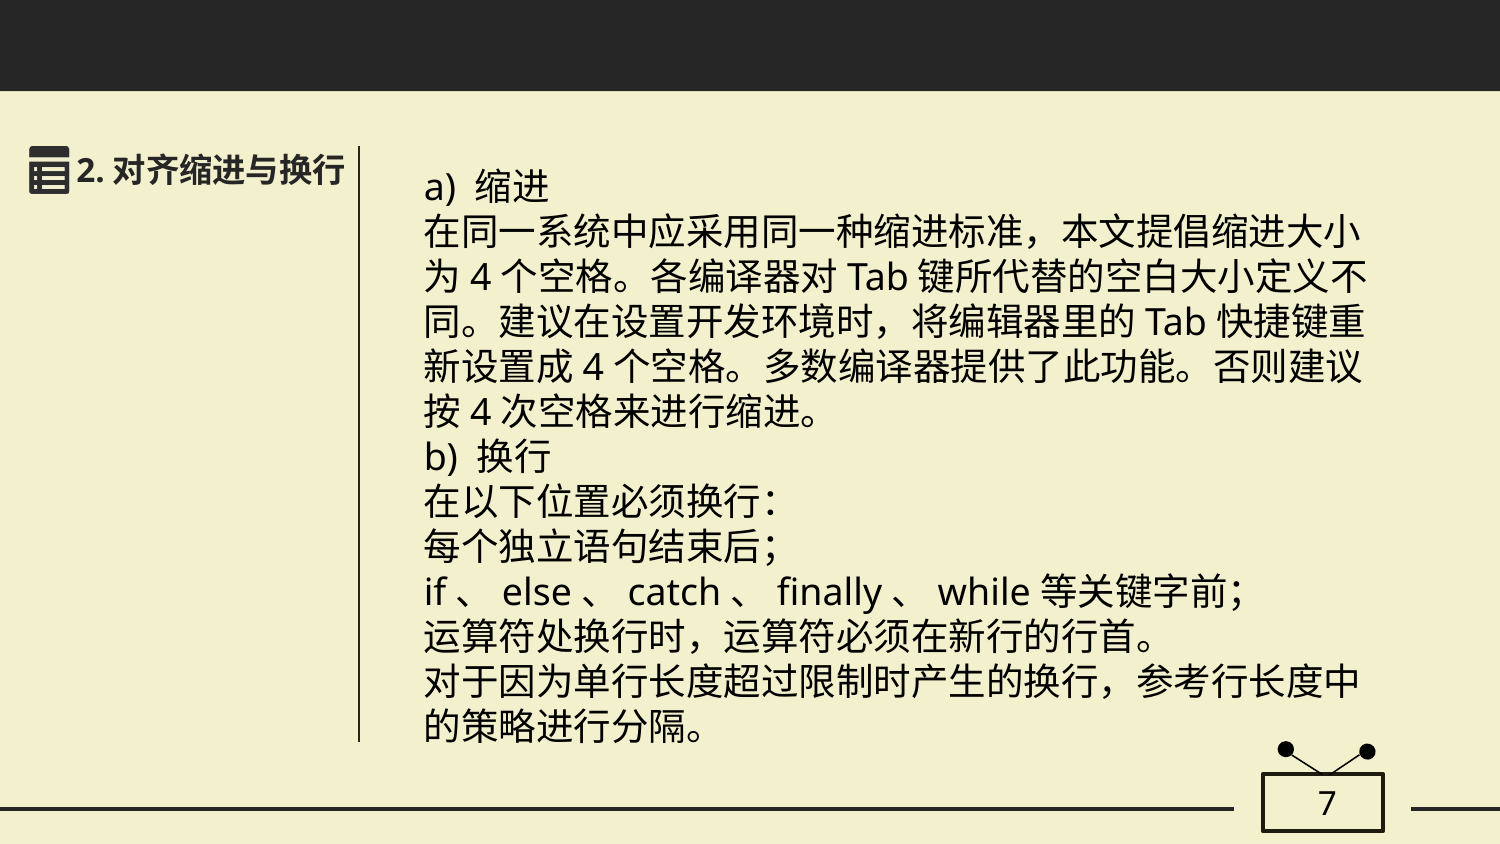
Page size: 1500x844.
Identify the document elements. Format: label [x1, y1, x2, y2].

text_box [0, 0, 1500, 810]
text_box [1262, 740, 1383, 832]
picture [25, 146, 73, 194]
